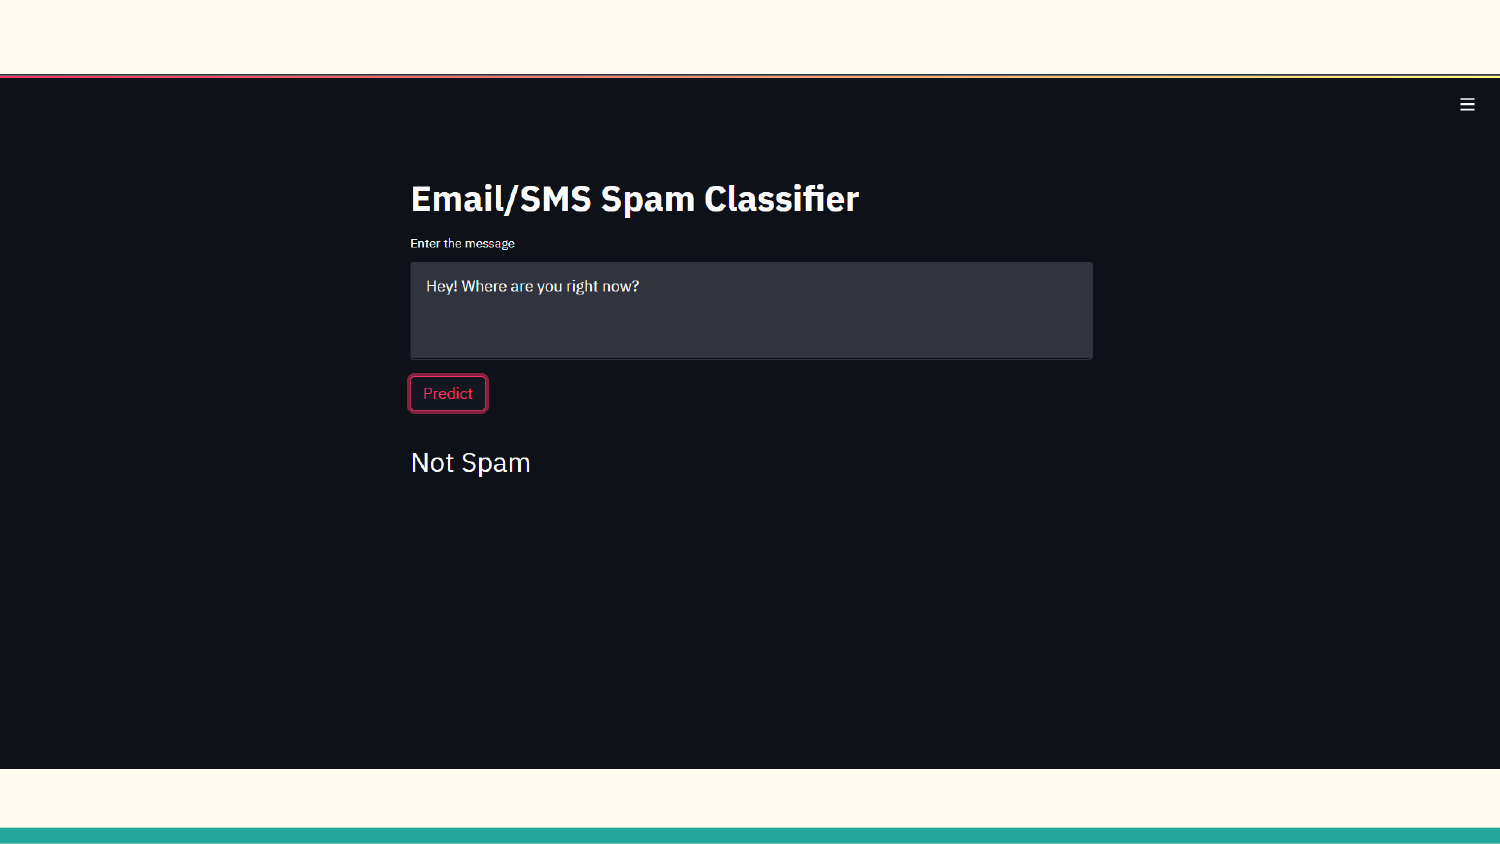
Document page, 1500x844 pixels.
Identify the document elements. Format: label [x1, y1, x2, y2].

picture [0, 74, 1500, 770]
